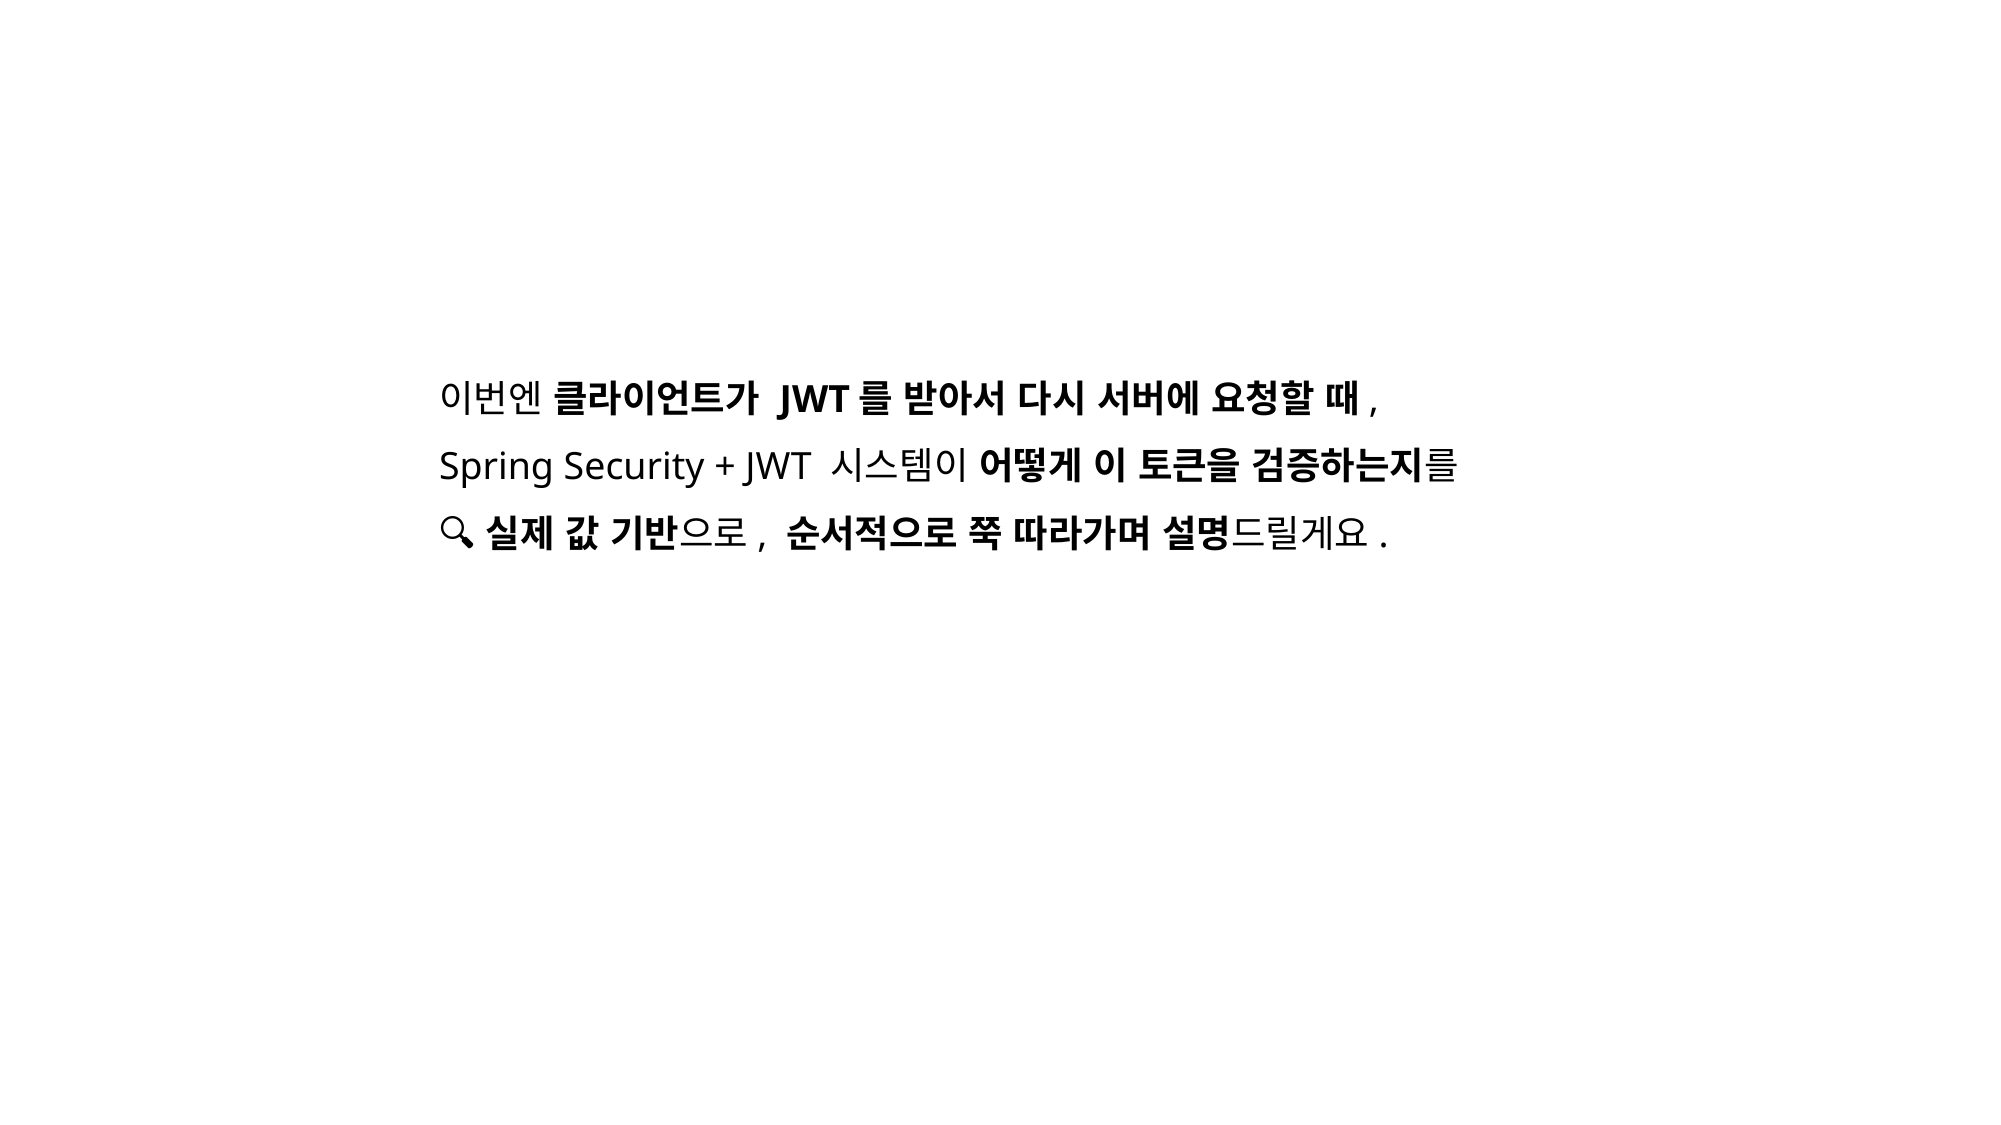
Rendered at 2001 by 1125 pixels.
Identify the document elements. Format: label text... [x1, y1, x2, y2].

text_box 이번엔 클라이언트가 JWT를 받아서 다시 서버에 요청할 때, Spring Security + JWT 시스템이 어떻게 이 토큰을 검증하는지를 🔍 실제 값 기반으로, 순서적으로 쭉 따라가며 설명드릴게요. [424, 345, 1667, 563]
